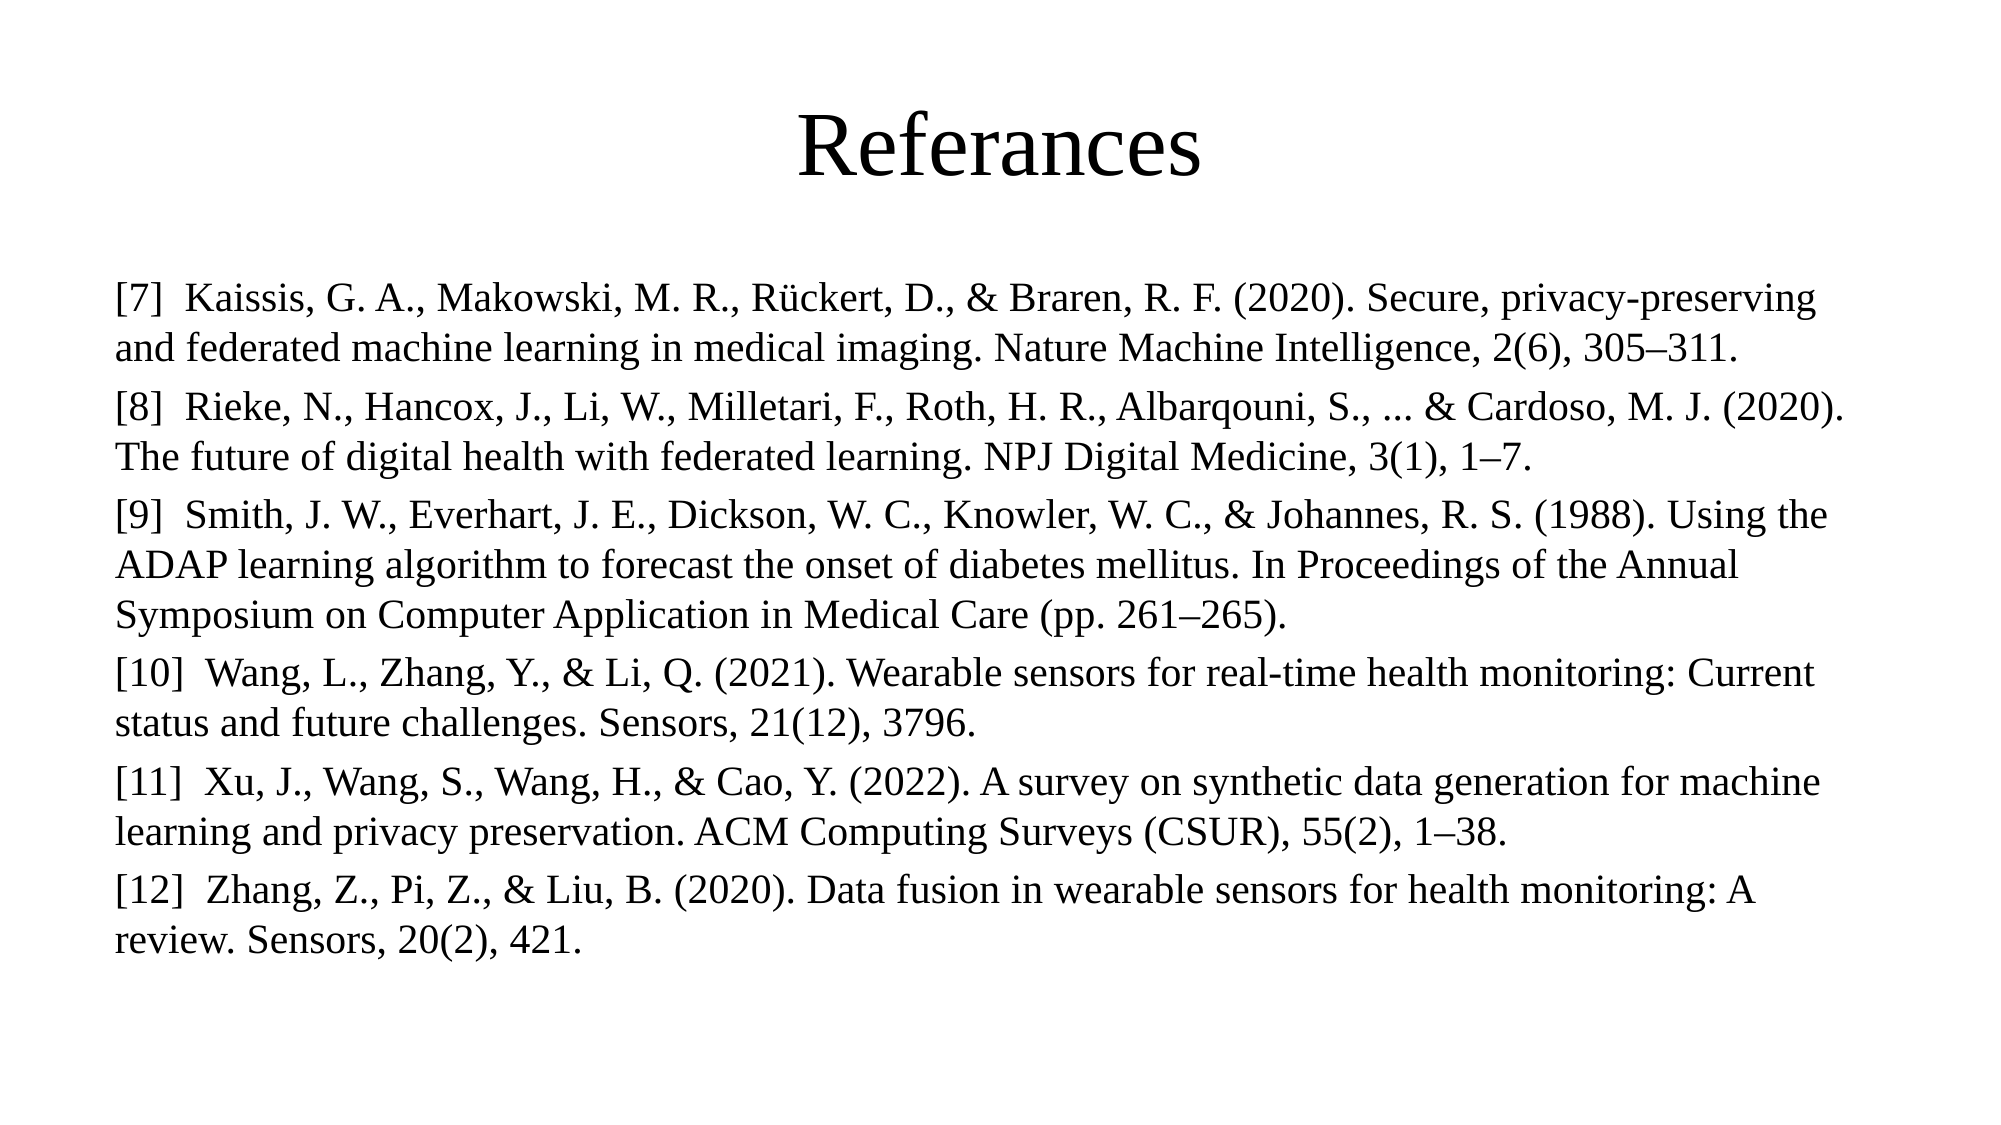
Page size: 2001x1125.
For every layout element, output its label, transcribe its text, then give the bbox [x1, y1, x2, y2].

list [7] Kaissis, G. A., Makowski, M. R., Rückert, D., & Braren, R. F. (2020). Secure, privacy-preserving and federated machine learning in medical imaging. Nature Machine Intelligence, 2(6), 305–311. [8] Rieke, N., Hancox, J., Li, W., Milletari, F., Roth, H. R., Albarqouni, S., ... & Cardoso, M. J. (2020). The future of digital health with federated learning. NPJ Digital Medicine, 3(1), 1–7. [9] Smith, J. W., Everhart, J. E., Dickson, W. C., Knowler, W. C., & Johannes, R. S. (1988). Using the ADAP learning algorithm to forecast the onset of diabetes mellitus. In Proceedings of the Annual Symposium on Computer Application in Medical Care (pp. 261–265). [10] Wang, L., Zhang, Y., & Li, Q. (2021). Wearable sensors for real-time health monitoring: Current status and future challenges. Sensors, 21(12), 3796. [11] Xu, J., Wang, S., Wang, H., & Cao, Y. (2022). A survey on synthetic data generation for machine learning and privacy preservation. ACM Computing Surveys (CSUR), 55(2), 1–38. [12] Zhang, Z., Pi, Z., & Liu, B. (2020). Data fusion in wearable sensors for health monitoring: A review. Sensors, 20(2), 421. [99, 262, 1901, 1006]
title Referances [99, 44, 1901, 233]
